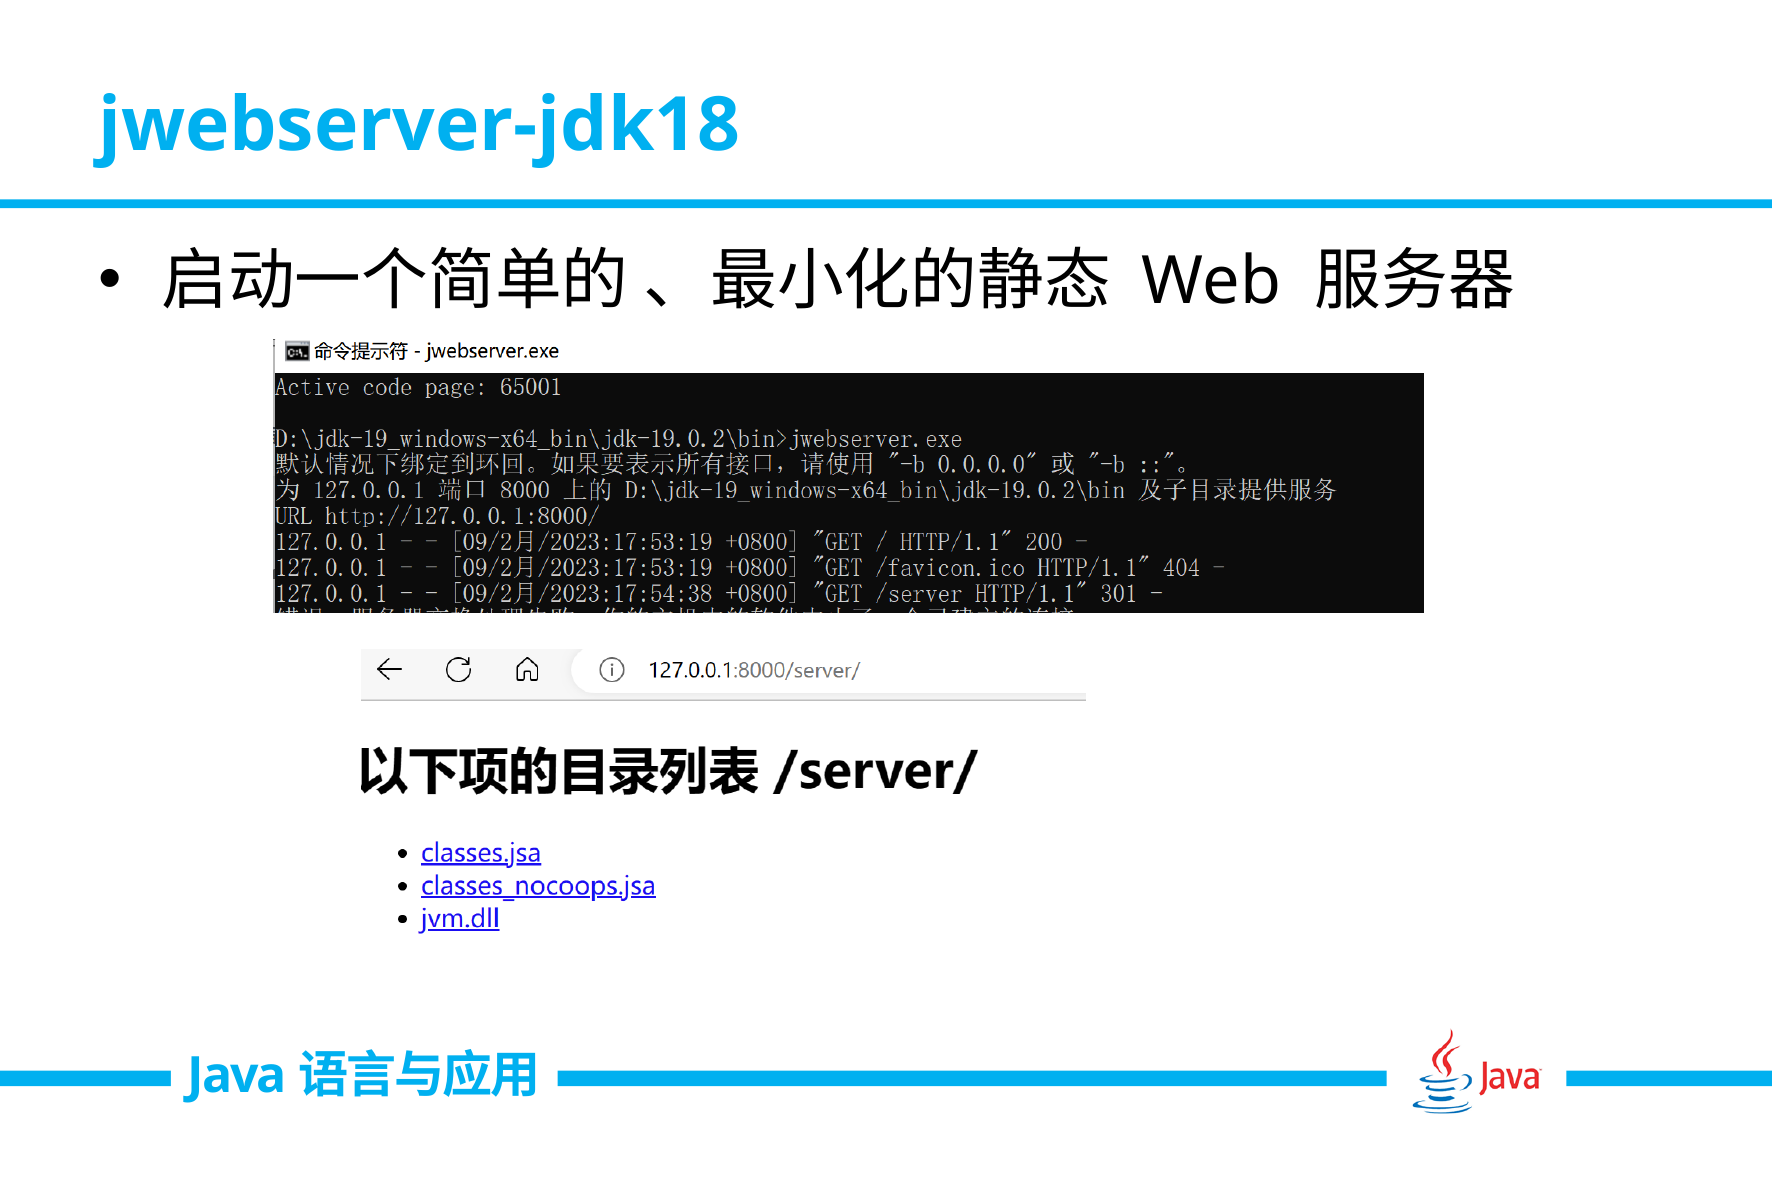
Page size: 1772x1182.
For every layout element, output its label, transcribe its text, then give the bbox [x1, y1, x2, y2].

title jwebserver-jdk18 [80, 73, 1677, 168]
slide_number [1269, 1094, 1684, 1158]
list 启动一个简单的 、最小化的静态 Web 服务器 [80, 228, 1677, 1009]
picture [361, 649, 1086, 996]
picture [1386, 1019, 1567, 1094]
picture [272, 339, 1425, 614]
